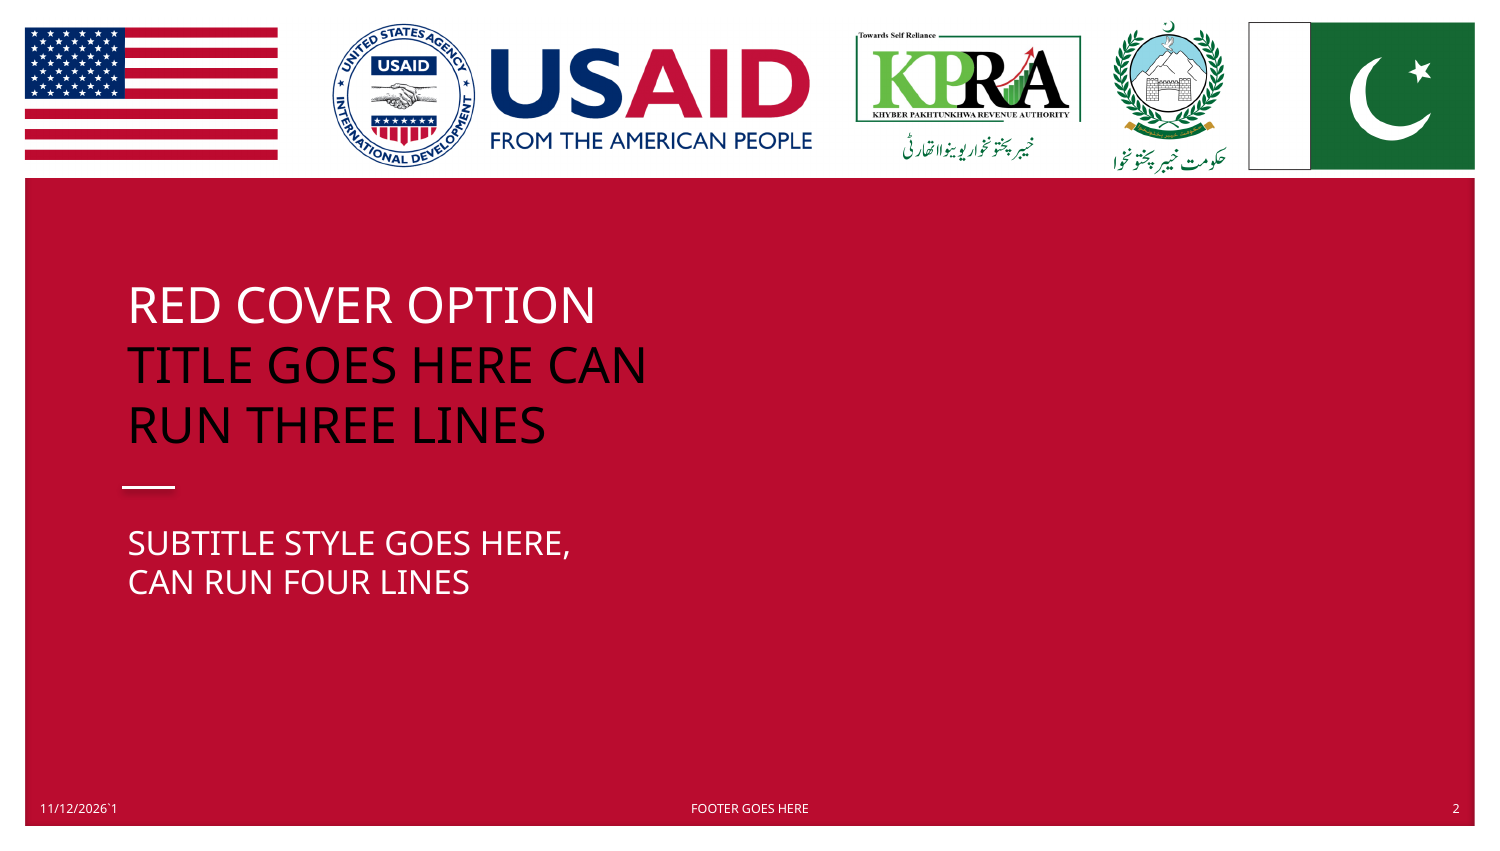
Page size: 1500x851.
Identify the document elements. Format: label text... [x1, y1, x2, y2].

slide_number 2 [1125, 794, 1475, 826]
picture [24, 17, 1475, 178]
subtitle SUBTITLE STYLE GOES HERE, CAN RUN FOUR LINES [112, 514, 675, 713]
title RED COVER OPTION TITLE GOES HERE CAN RUN THREE LINES [112, 262, 750, 462]
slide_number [24, 794, 375, 826]
footer FOOTER GOES HERE [512, 794, 988, 826]
